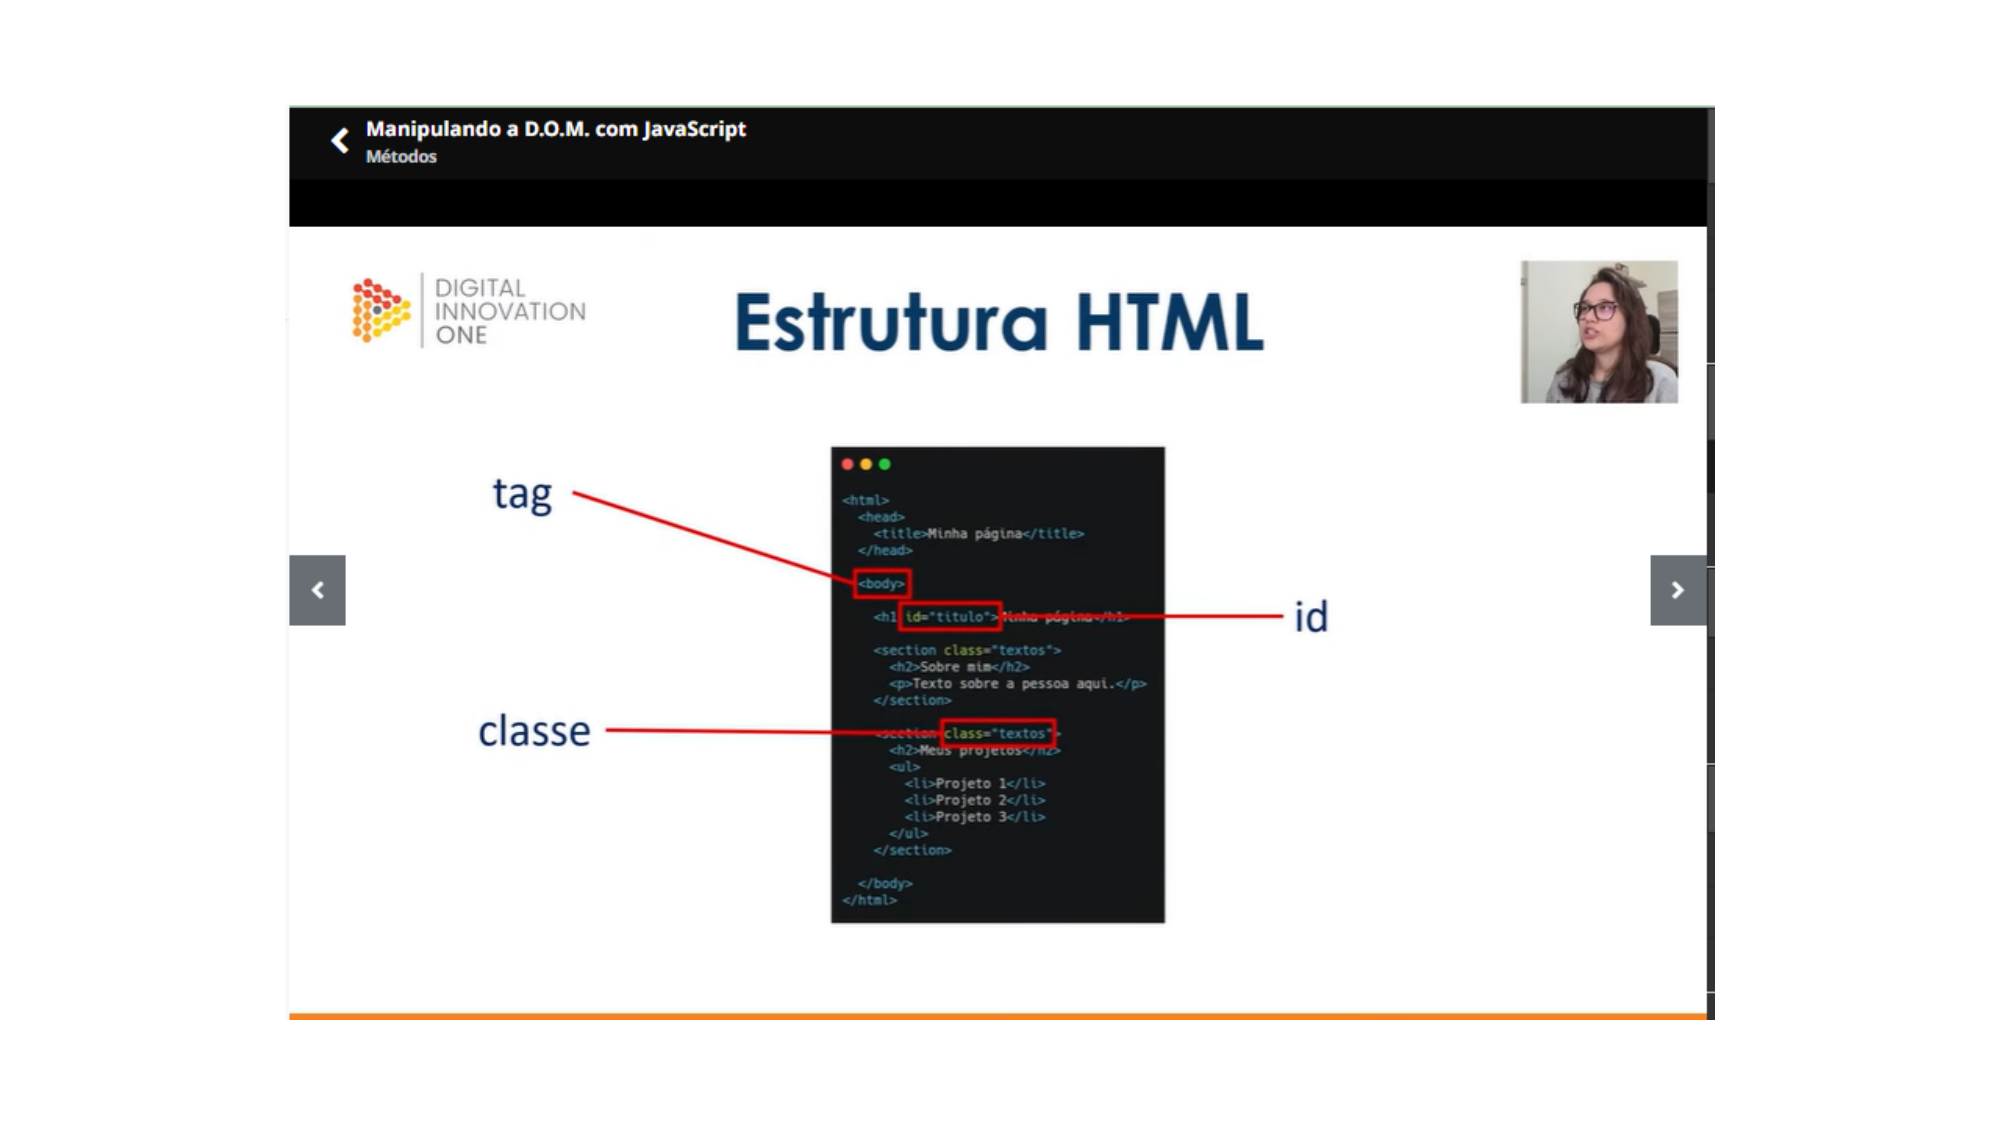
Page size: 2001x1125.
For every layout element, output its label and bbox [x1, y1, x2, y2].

picture [285, 105, 1715, 1020]
